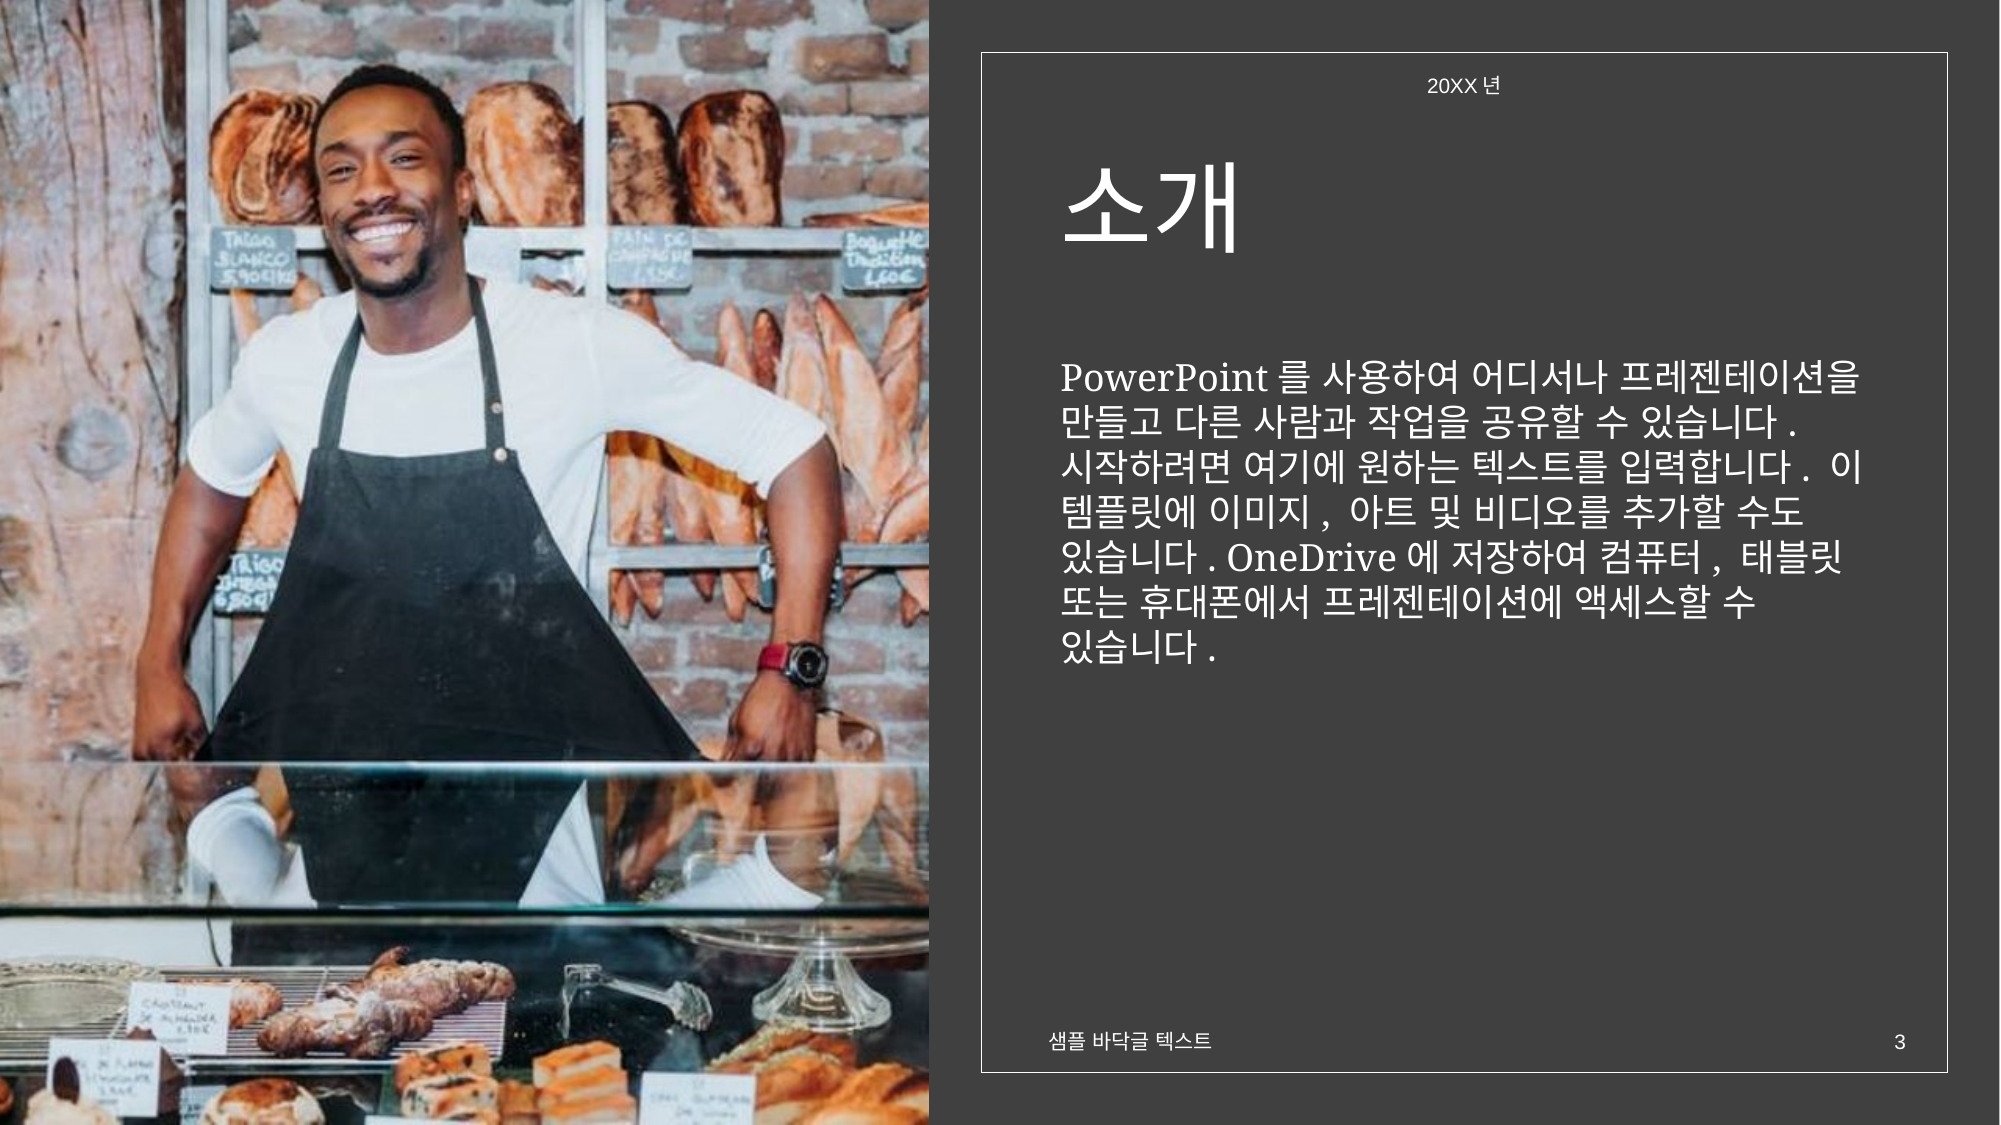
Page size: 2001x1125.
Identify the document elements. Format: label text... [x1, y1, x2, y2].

list PowerPoint를 사용하여 어디서나 프레젠테이션을 만들고 다른 사람과 작업을 공유할 수 있습니다. 시작하려면 여기에 원하는 텍스트를 입력합니다. 이 템플릿에 이미지, 아트 및 비디오를 추가할 수도 있습니다. OneDrive에 저장하여 컴퓨터, 태블릿 또는 휴대폰에서 프레젠테이션에 액세스할 수 있습니다. [1045, 345, 1883, 968]
picture [0, 0, 929, 1125]
title 소개 [1045, 100, 1883, 326]
